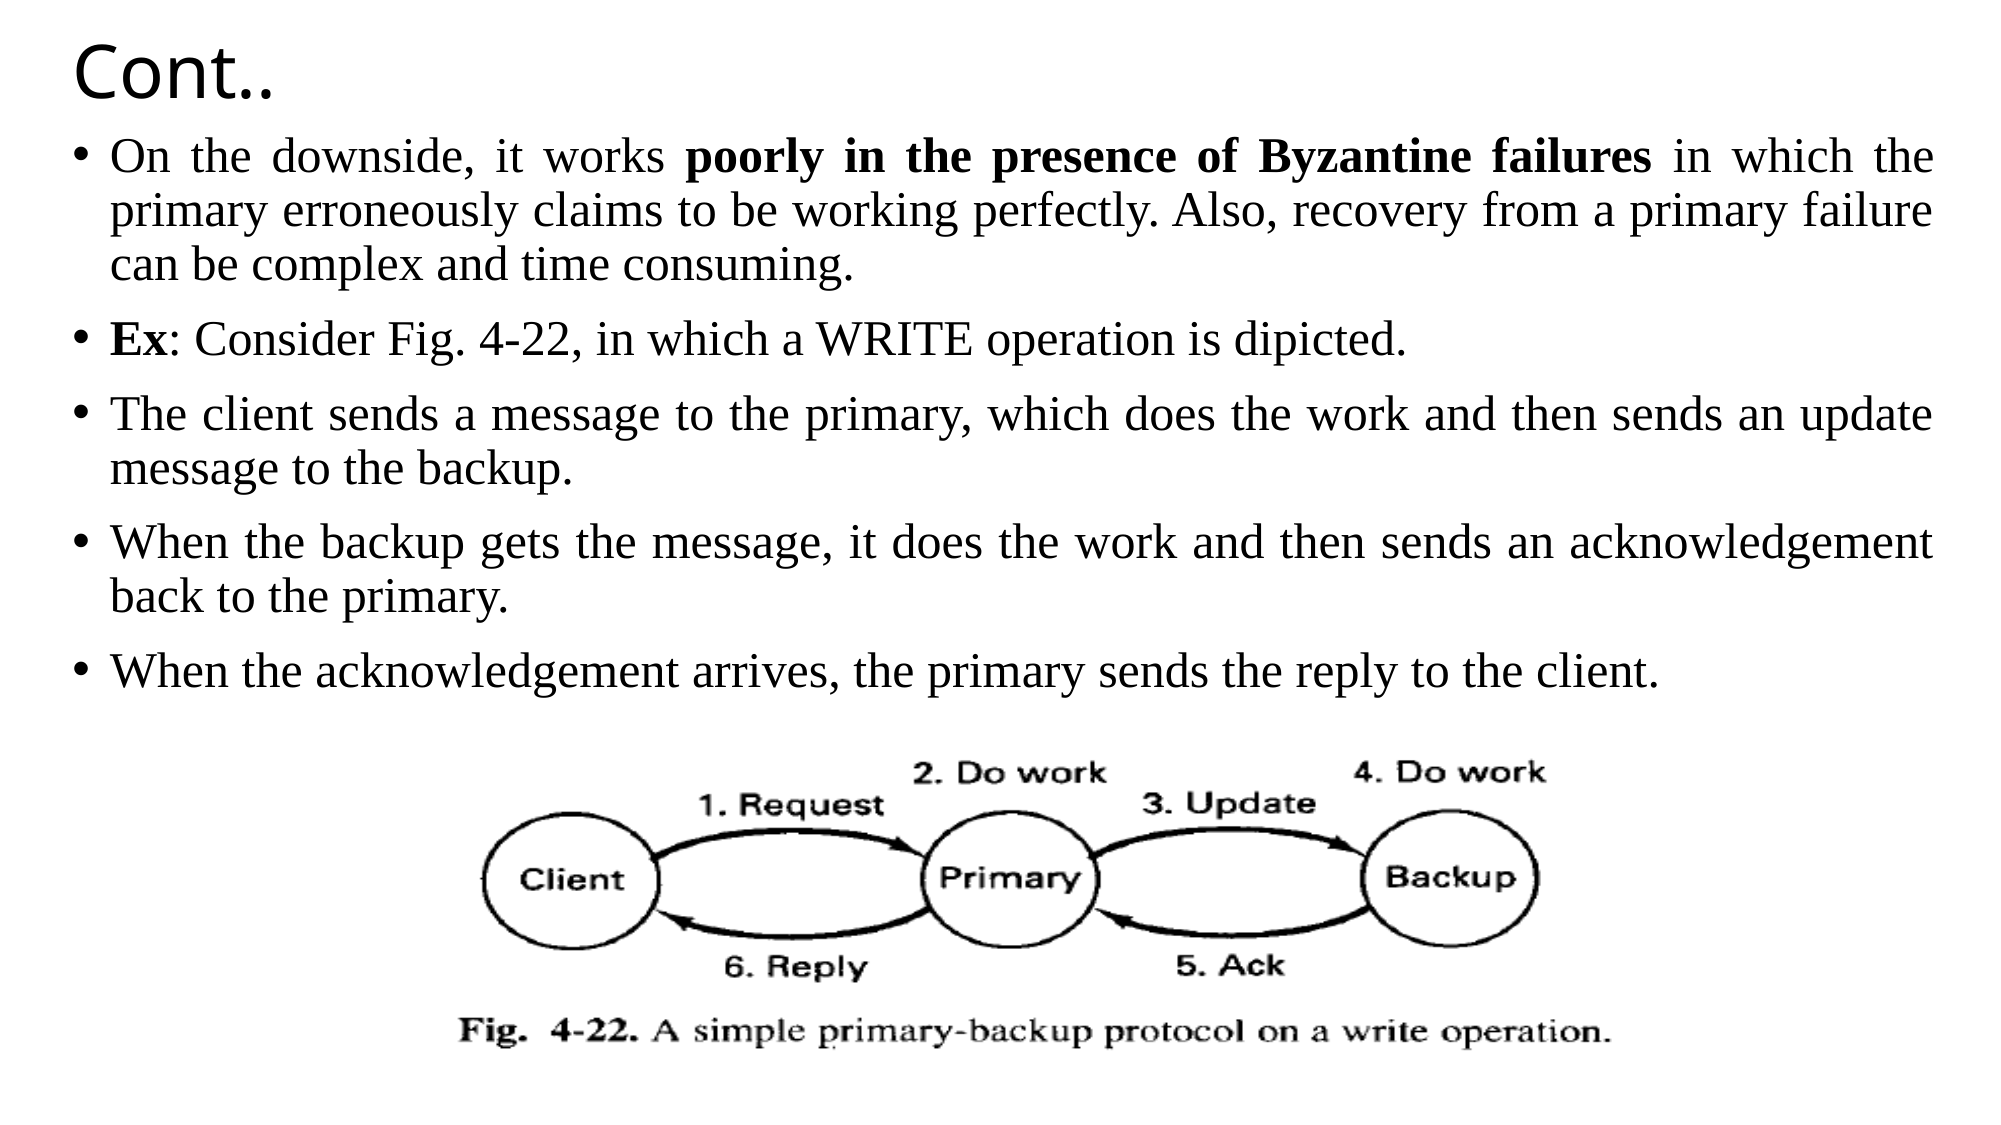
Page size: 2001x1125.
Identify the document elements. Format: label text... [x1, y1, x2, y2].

title Cont.. [57, 26, 1783, 121]
list On the downside, it works poorly in the presence of Byzantine failures in which the primary erroneously claims to be working perfectly. Also, recovery from a primary failure can be complex and time consuming. Ex: Consider Fig. 4-22, in which a WRITE operation is dipicted. The client sends a message to the primary, which does the work and then sends an update message to the backup. When the backup gets the message, it does the work and then sends an acknowledgement back to the primary. When the acknowledgement arrives, the primary sends the reply to the client. [57, 121, 1950, 1089]
picture [422, 730, 1616, 1068]
